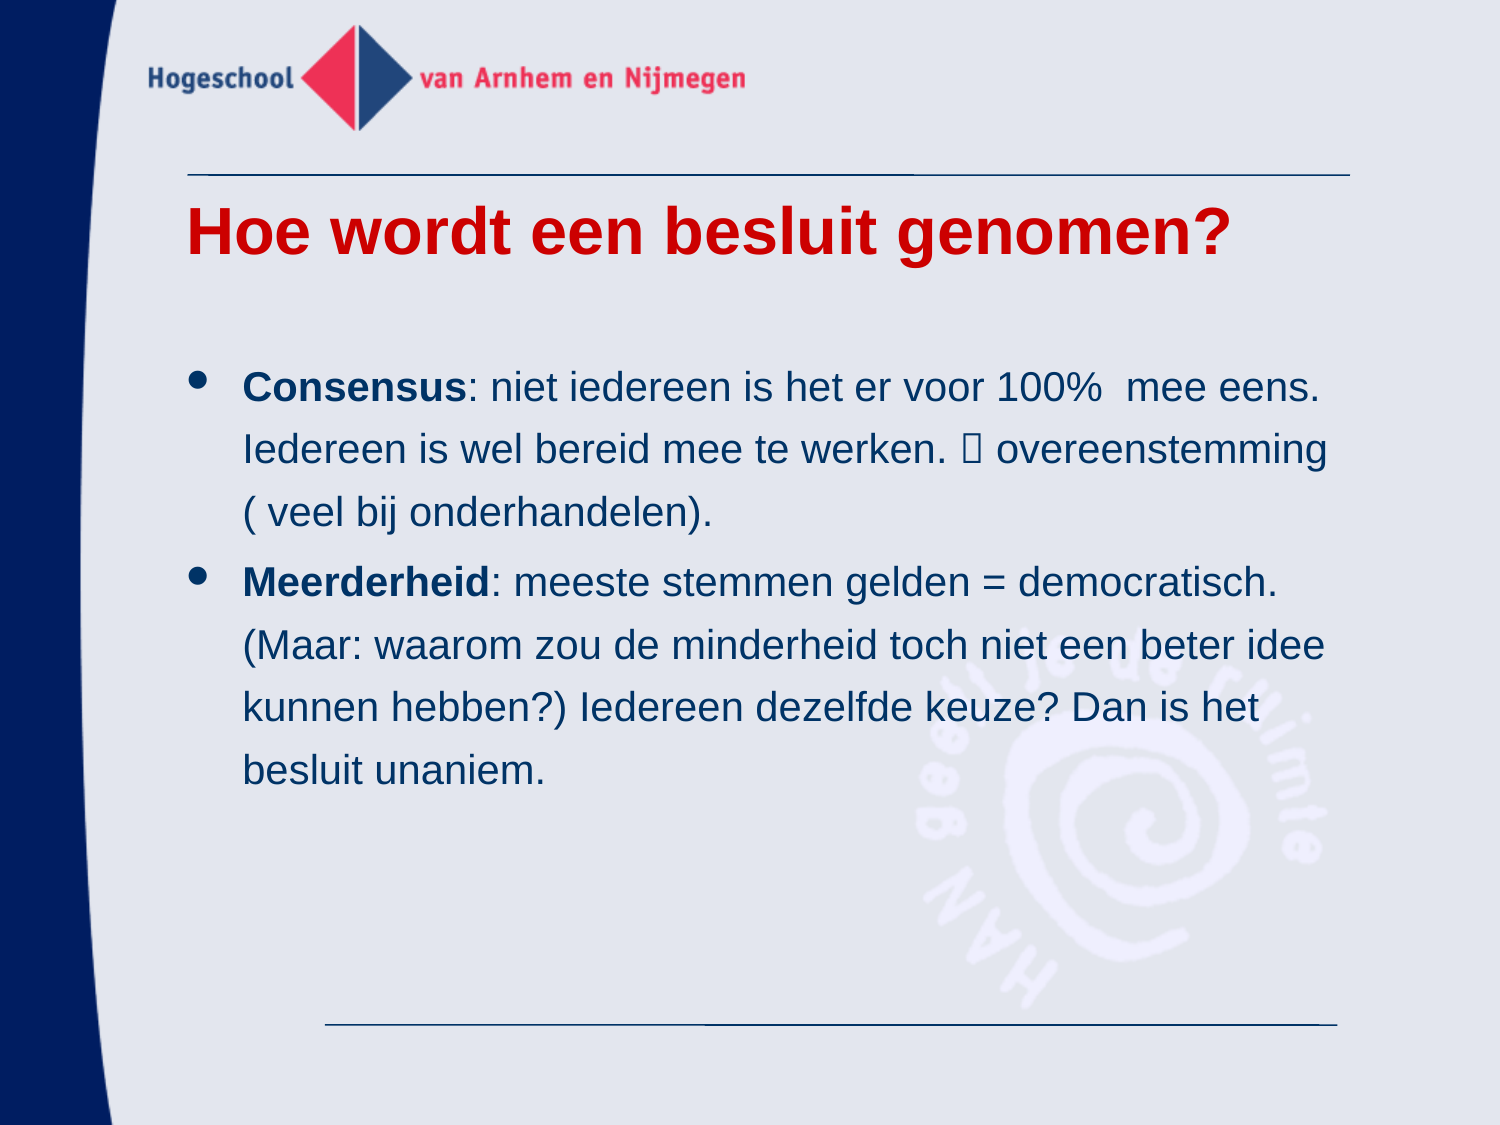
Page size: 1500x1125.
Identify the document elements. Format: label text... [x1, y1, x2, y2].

picture [0, 0, 1500, 1125]
title [274, 174, 1500, 288]
list Hoe wordt een besluit genomen? Consensus: niet iedereen is het er voor 100% mee eens. Iedereen is wel bereid mee te werken.  overeenstemming ( veel bij onderhandelen). Meerderheid: meeste stemmen gelden = democratisch. (Maar: waarom zou de minderheid toch niet een beter idee kunnen hebben?) Iedereen dezelfde keuze? Dan is het besluit unaniem. [170, 196, 1397, 1000]
